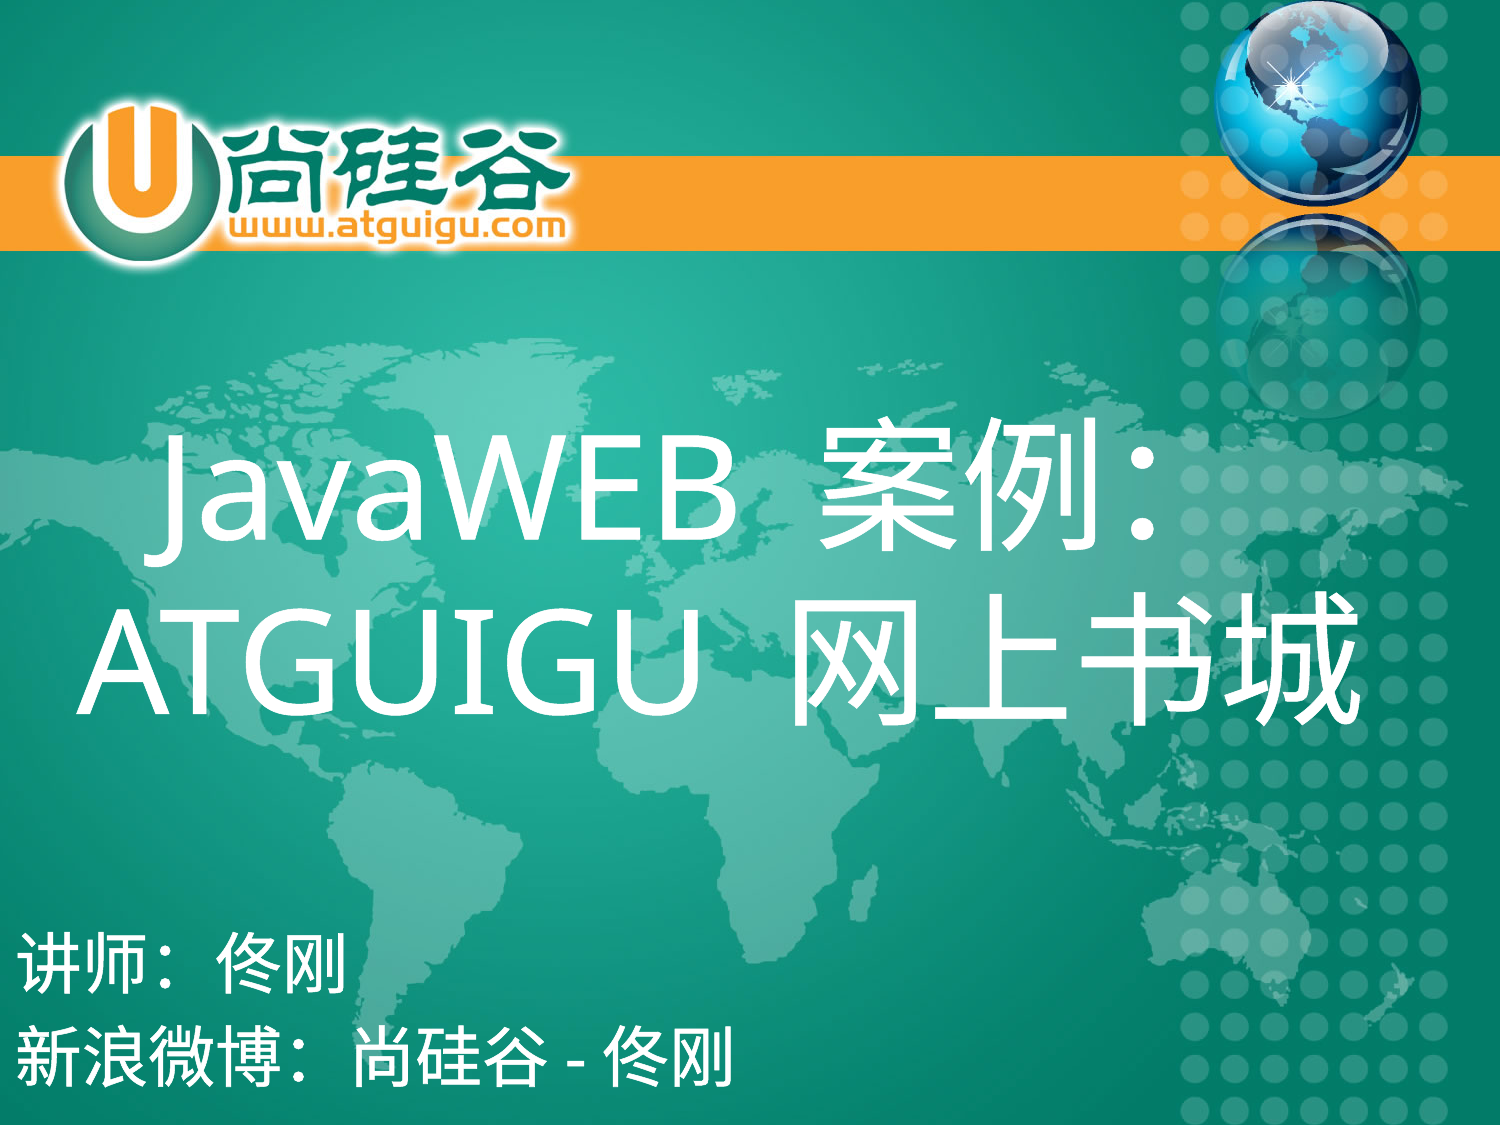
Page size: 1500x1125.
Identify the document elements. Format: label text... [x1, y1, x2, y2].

picture [0, 0, 1500, 1125]
subtitle 讲师：佟刚 新浪微博：尚硅谷-佟刚 [0, 914, 997, 1125]
title JavaWEB 案例：ATGUIGU 网上书城 [53, 373, 1388, 764]
